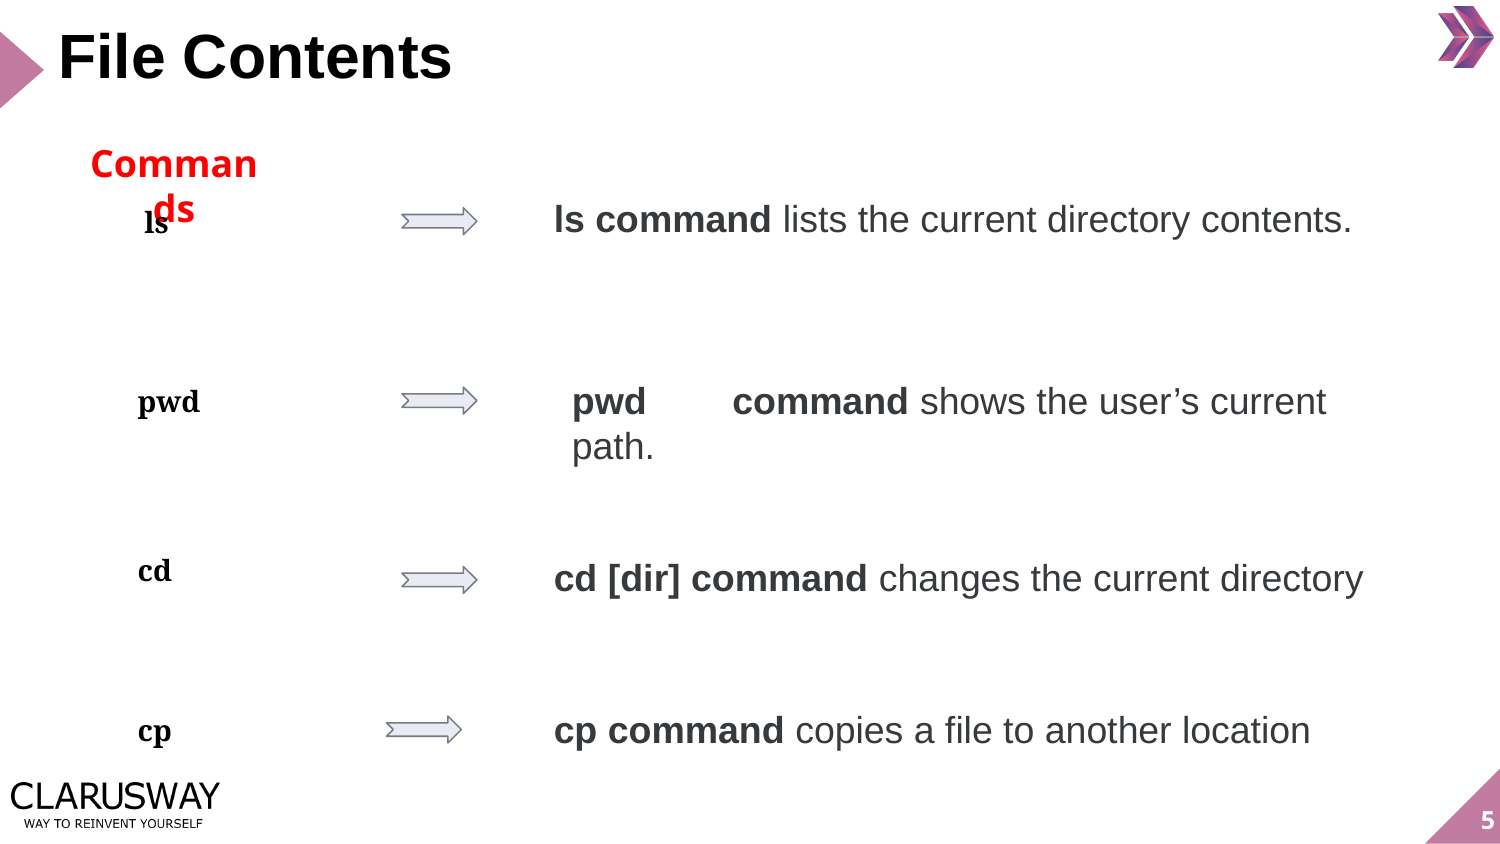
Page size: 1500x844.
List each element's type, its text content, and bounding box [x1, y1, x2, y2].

text_box ls command lists the current directory contents. [538, 179, 1400, 263]
text_box File Contents [58, 30, 960, 97]
text_box Commands [63, 125, 285, 190]
text_box [386, 716, 462, 744]
text_box pwd [122, 368, 322, 433]
text_box cp command copies a file to another location [538, 691, 1382, 768]
text_box ls [129, 189, 329, 254]
text_box cp [122, 697, 322, 762]
picture [1438, 6, 1494, 68]
text_box [401, 566, 477, 594]
picture [11, 782, 220, 828]
text_box cd [dir] command changes the current directory [538, 538, 1480, 606]
text_box pwd command shows the user’s current path. [556, 362, 1400, 439]
text_box [401, 387, 477, 415]
text_box cd [122, 537, 322, 602]
text_box [401, 207, 477, 235]
slide_number ‹#› [1420, 761, 1496, 839]
